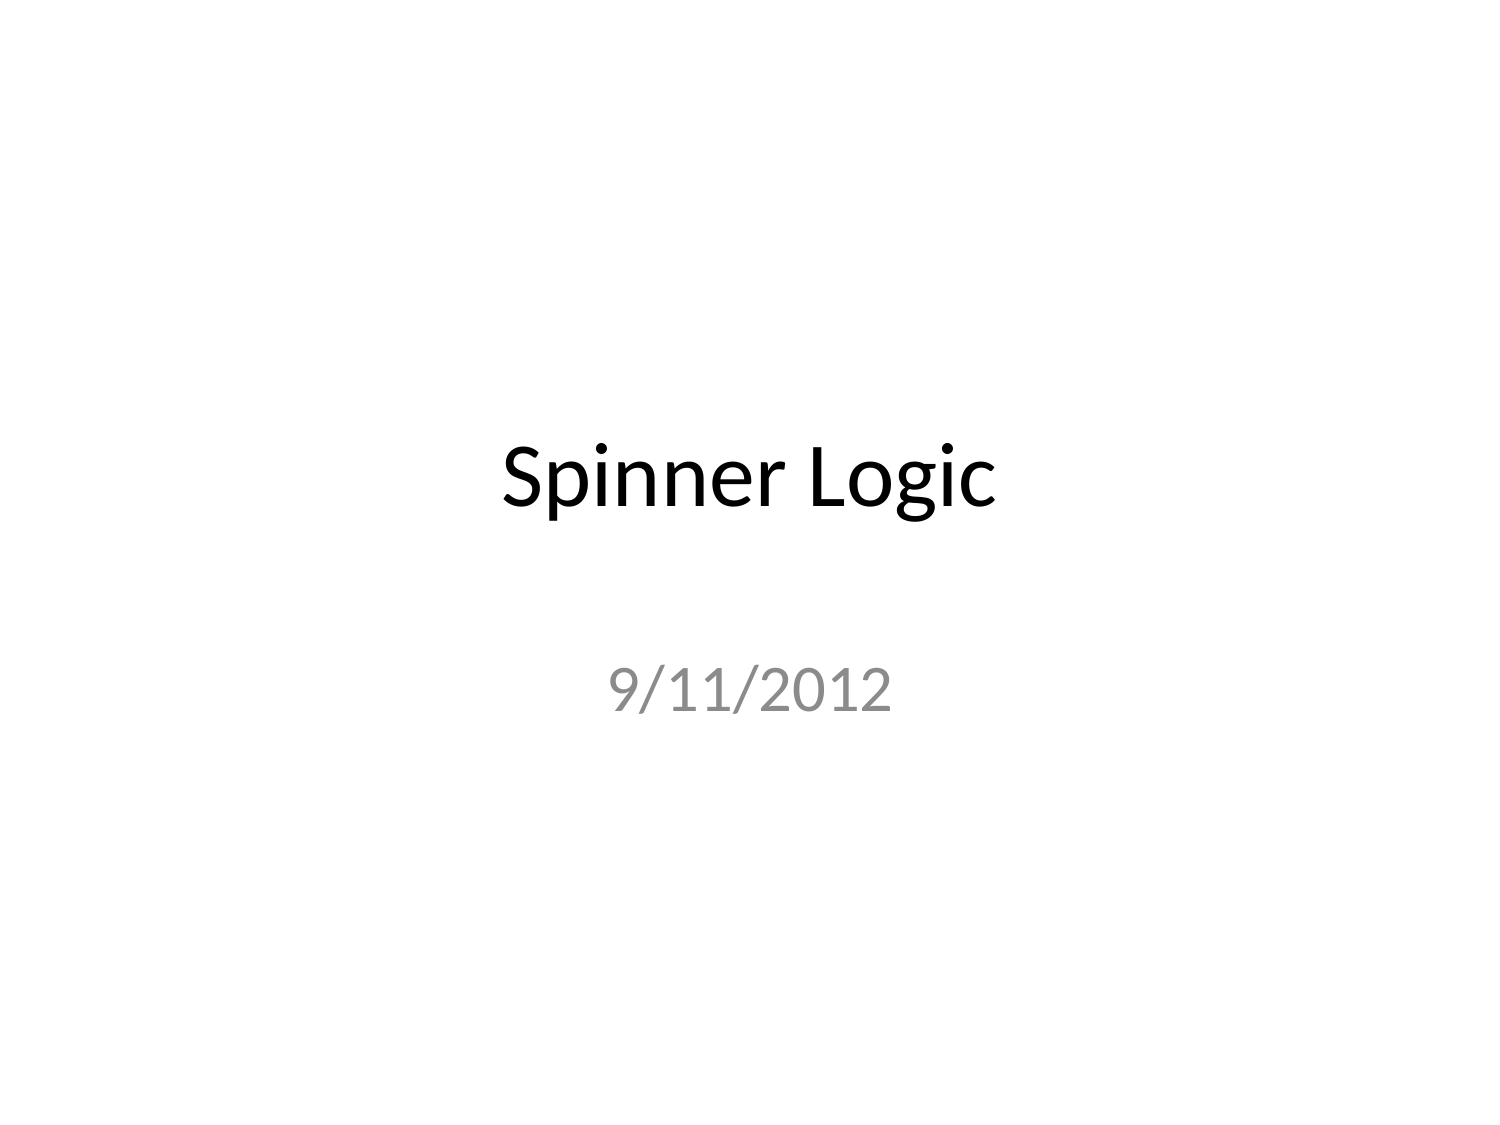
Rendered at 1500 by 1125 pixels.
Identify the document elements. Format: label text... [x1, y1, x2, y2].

title Spinner Logic [112, 349, 1388, 591]
subtitle 9/11/2012 [225, 637, 1275, 925]
